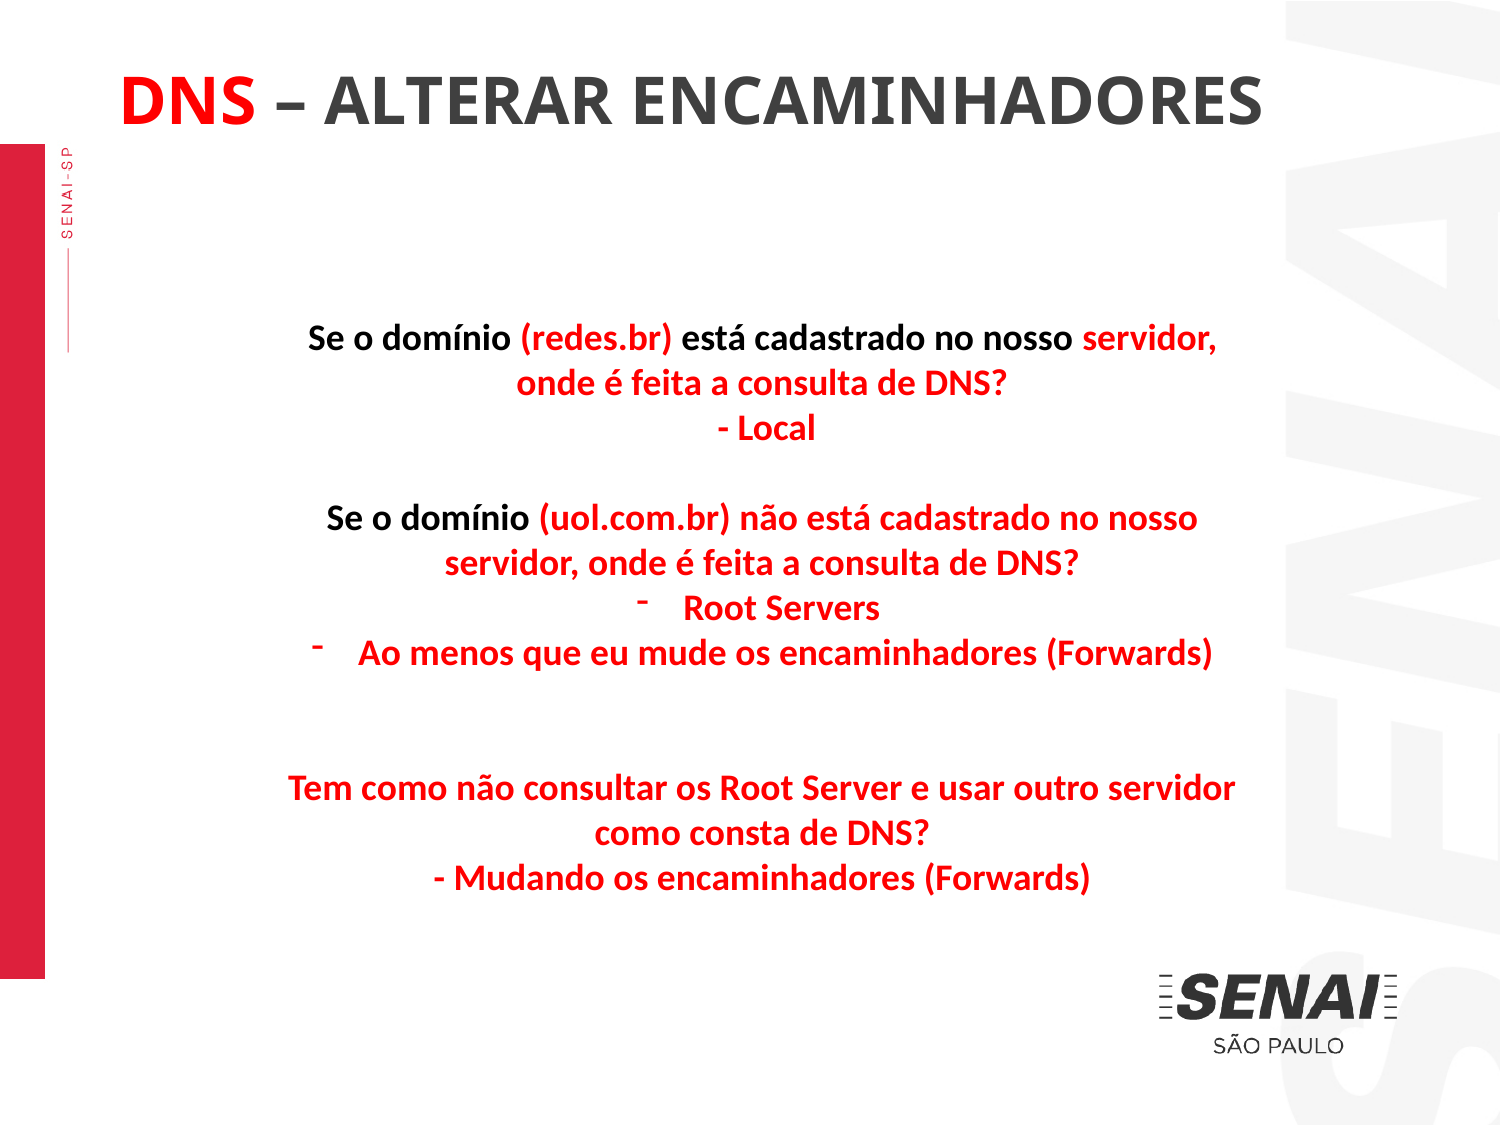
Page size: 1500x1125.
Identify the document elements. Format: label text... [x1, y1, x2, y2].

list DNS – ALTERAR ENCAMINHADORES [103, 59, 1286, 153]
picture [0, 0, 1500, 1125]
text_box Se o domínio (redes.br) está cadastrado no nosso servidor, onde é feita a consulta de DNS? - Local Se o domínio (uol.com.br) não está cadastrado no nosso servidor, onde é feita a consulta de DNS? Root Servers Ao menos que eu mude os encaminhadores (Forwards) Tem como não consultar os Root Server e usar outro servidor como consta de DNS? - Mudando os encaminhadores (Forwards) [253, 305, 1272, 905]
